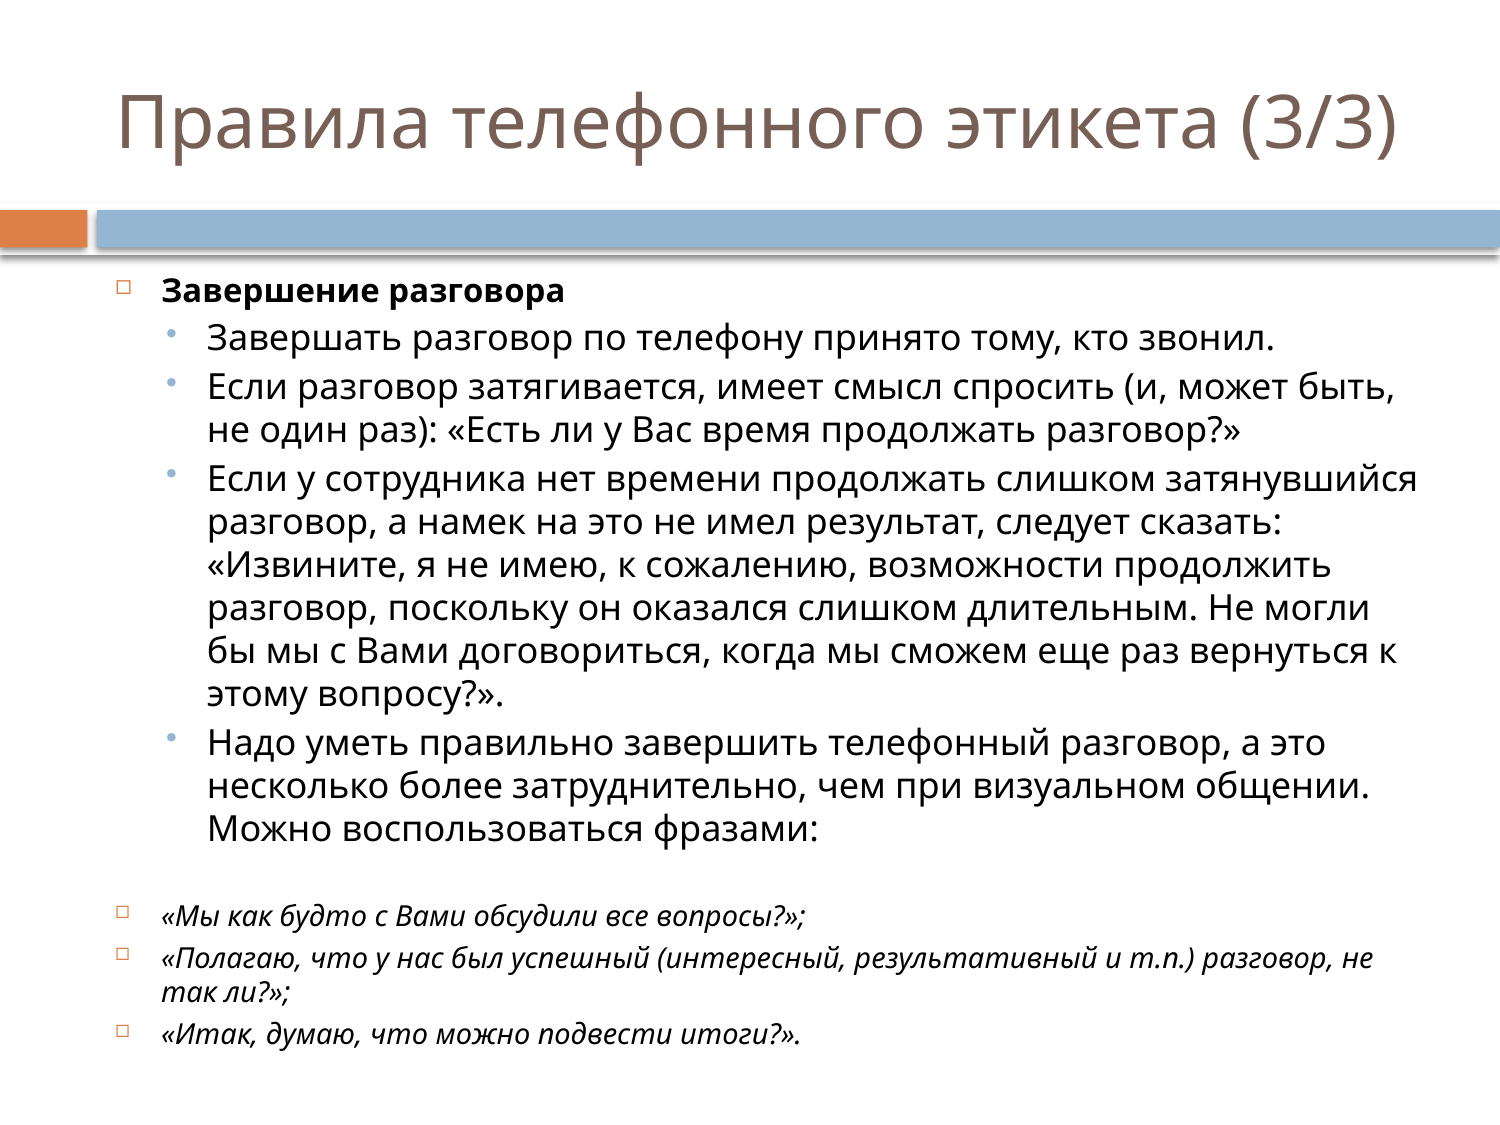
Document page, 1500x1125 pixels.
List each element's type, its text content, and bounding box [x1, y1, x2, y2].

list Завершение разговора Завершать разговор по телефону принято тому, кто звонил. Если разговор затягивается, имеет смысл спросить (и, может быть, не один раз): «Есть ли у Вас время продолжать разговор?» Если у сотрудника нет времени продолжать слишком затянувшийся разговор, а намек на это не имел результат, следует сказать: «Извините, я не имею, к сожалению, возможности продолжить разговор, поскольку он оказался слишком длительным. Не могли бы мы с Вами договориться, когда мы сможем еще раз вернуться к этому вопросу?». Надо уметь правильно завершить телефонный разговор, а это несколько более затруднительно, чем при визуальном общении. Можно воспользоваться фразами: «Мы как будто с Вами обсудили все вопросы?»; «Полагаю, что у нас был успешный (интересный, результативный и т.п.) разговор, не так ли?»; «Итак, думаю, что можно подвести итоги?». [100, 262, 1438, 1071]
title Правила телефонного этикета (3/3) [100, 37, 1438, 200]
